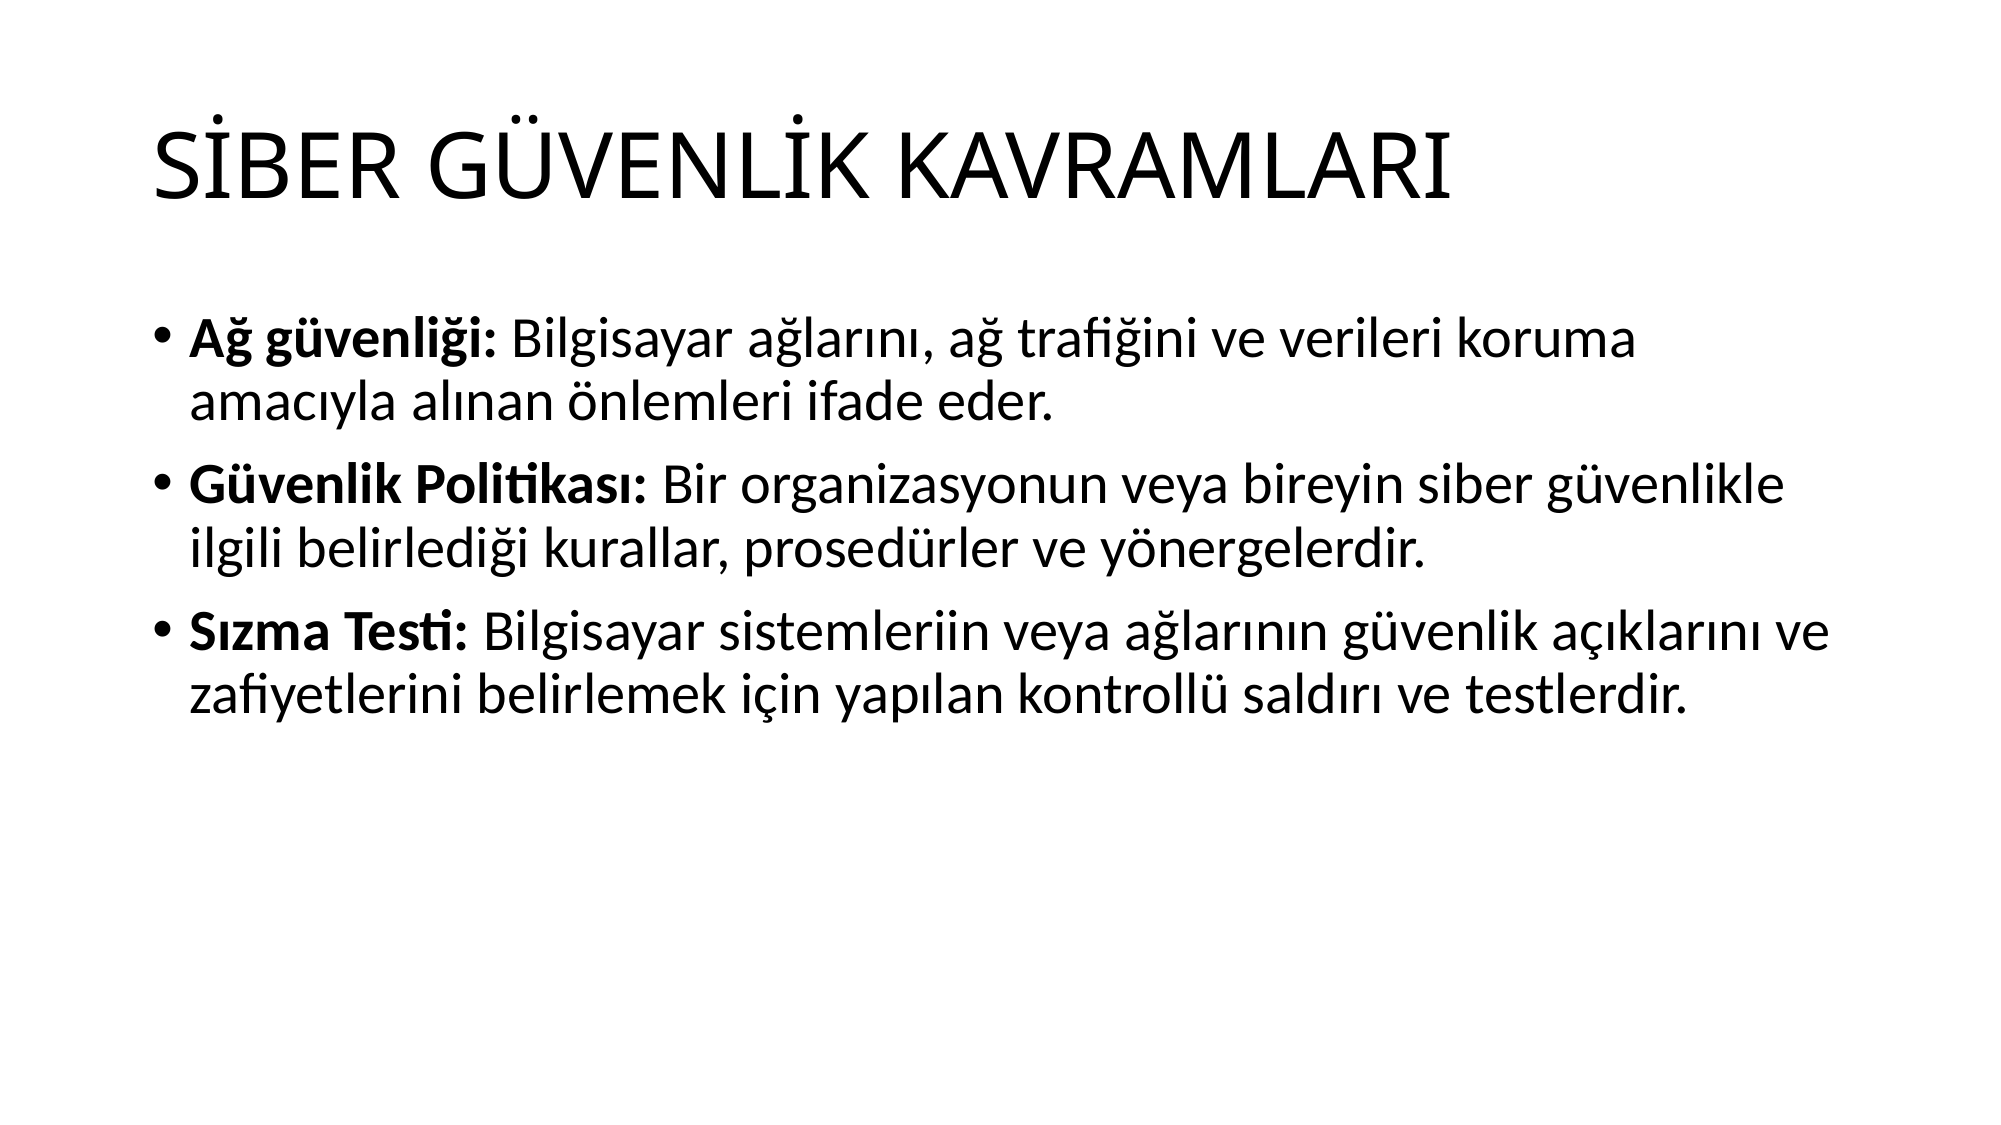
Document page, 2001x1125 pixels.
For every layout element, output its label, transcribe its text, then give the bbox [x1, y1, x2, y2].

title SİBER GÜVENLİK KAVRAMLARI [137, 59, 1863, 278]
list Ağ güvenliği: Bilgisayar ağlarını, ağ trafiğini ve verileri koruma amacıyla alınan önlemleri ifade eder. Güvenlik Politikası: Bir organizasyonun veya bireyin siber güvenlikle ilgili belirlediği kurallar, prosedürler ve yönergelerdir. Sızma Testi: Bilgisayar sistemleriin veya ağlarının güvenlik açıklarını ve zafiyetlerini belirlemek için yapılan kontrollü saldırı ve testlerdir. [137, 299, 1863, 1014]
